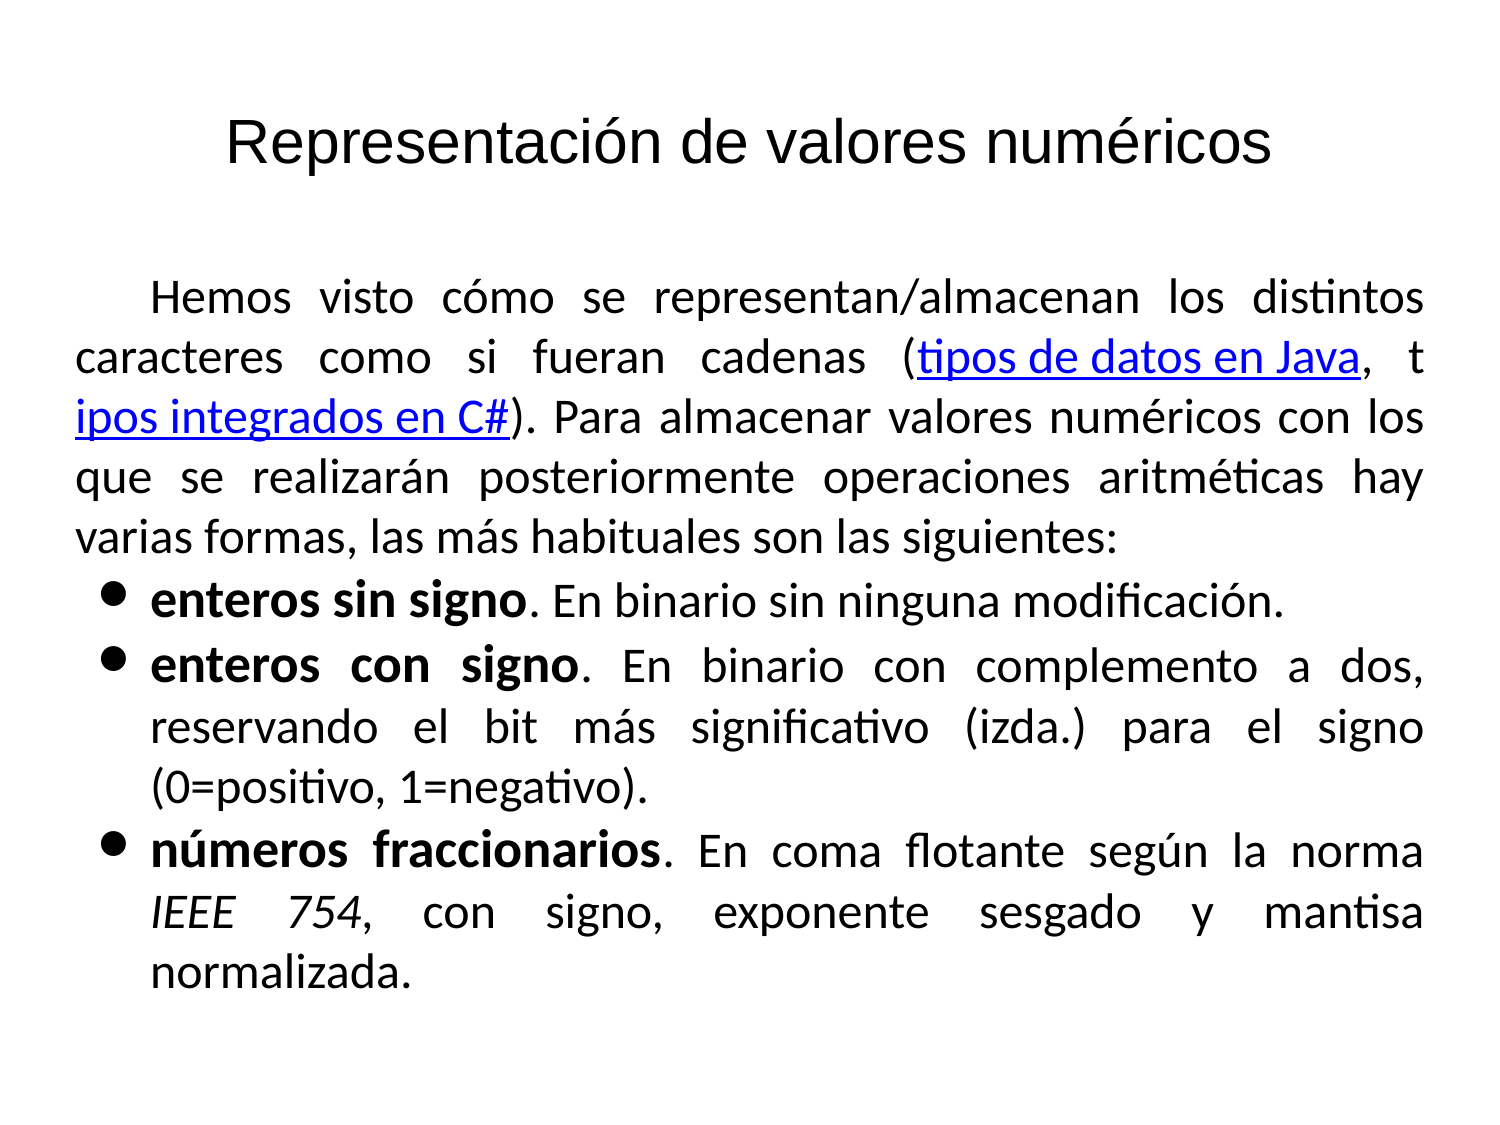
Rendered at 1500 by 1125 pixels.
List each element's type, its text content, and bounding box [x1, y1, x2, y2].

title Representación de valores numéricos [75, 44, 1425, 233]
subtitle Hemos visto cómo se representan/almacenan los distintos caracteres como si fueran cadenas (tipos de datos en Java, tipos integrados en C#). Para almacenar valores numéricos con los que se realizarán posteriormente operaciones aritméticas hay varias formas, las más habituales son las siguientes: enteros sin signo. En binario sin ninguna modificación. enteros con signo. En binario con complemento a dos, reservando el bit más significativo (izda.) para el signo (0=positivo, 1=negativo). números fraccionarios. En coma flotante según la norma IEEE 754, con signo, exponente sesgado y mantisa normalizada. [75, 263, 1425, 1000]
